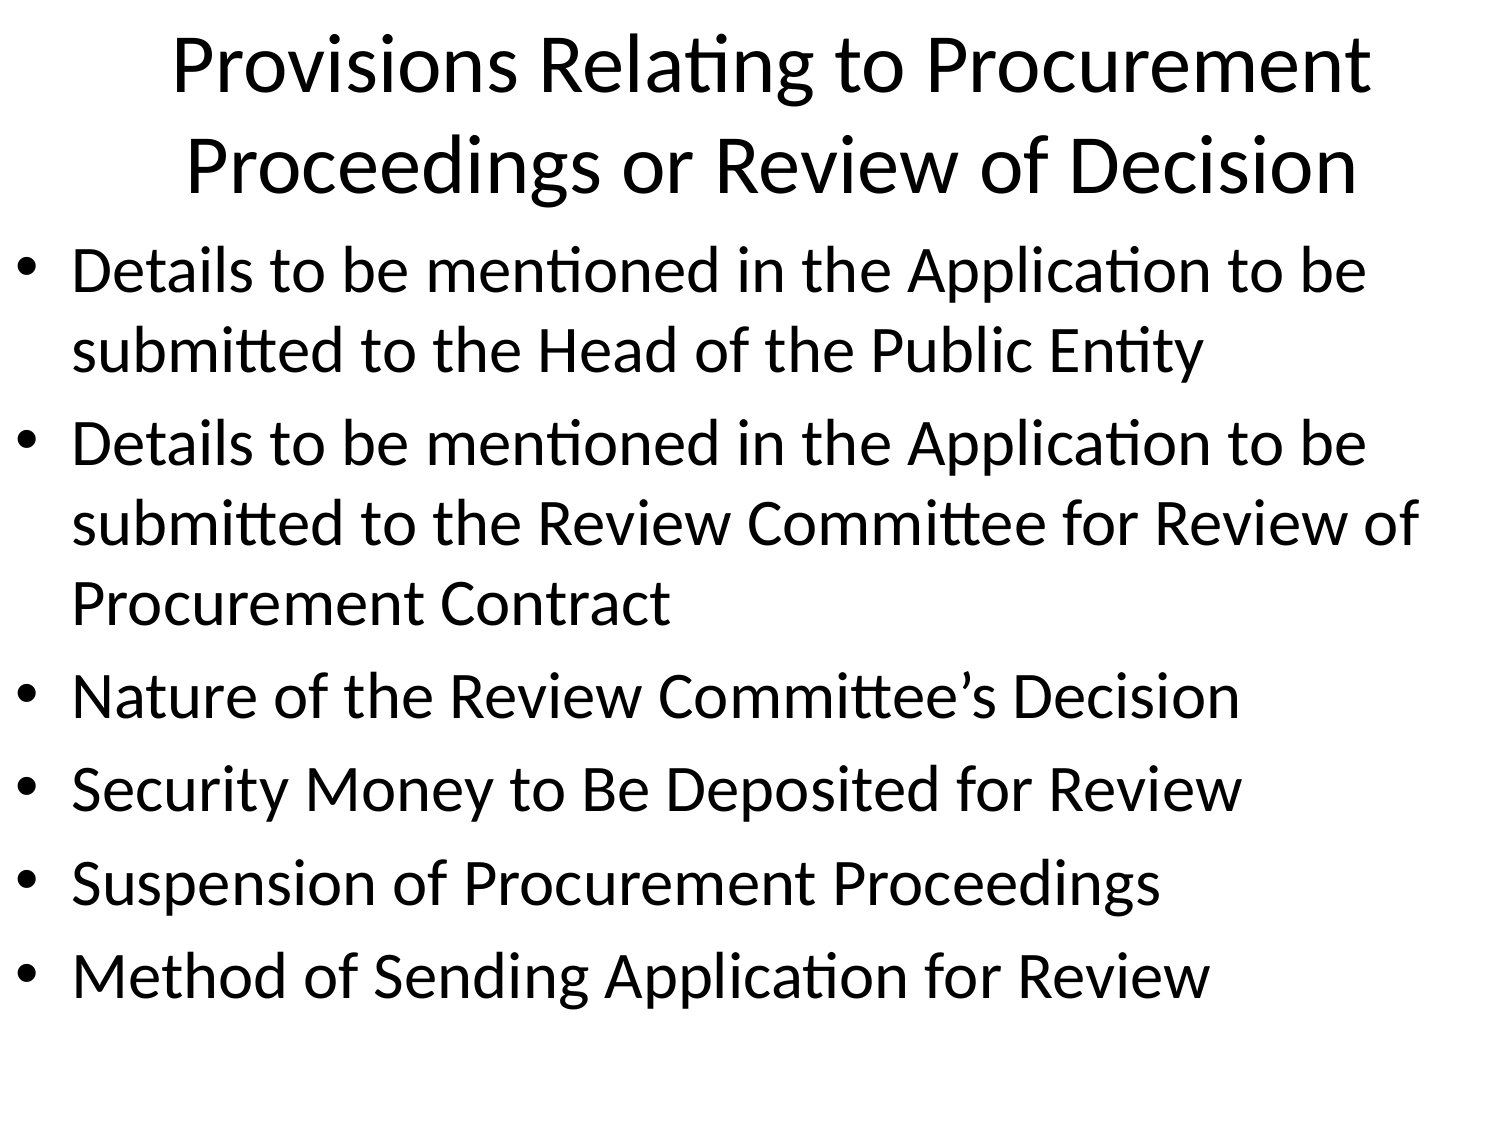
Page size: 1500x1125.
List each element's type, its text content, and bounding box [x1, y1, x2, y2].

title Provisions Relating to Procurement Proceedings or Review of Decision [45, 0, 1500, 217]
list Details to be mentioned in the Application to be submitted to the Head of the Public Entity Details to be mentioned in the Application to be submitted to the Review Committee for Review of Procurement Contract Nature of the Review Committee’s Decision Security Money to Be Deposited for Review Suspension of Procurement Proceedings Method of Sending Application for Review [0, 217, 1500, 1125]
